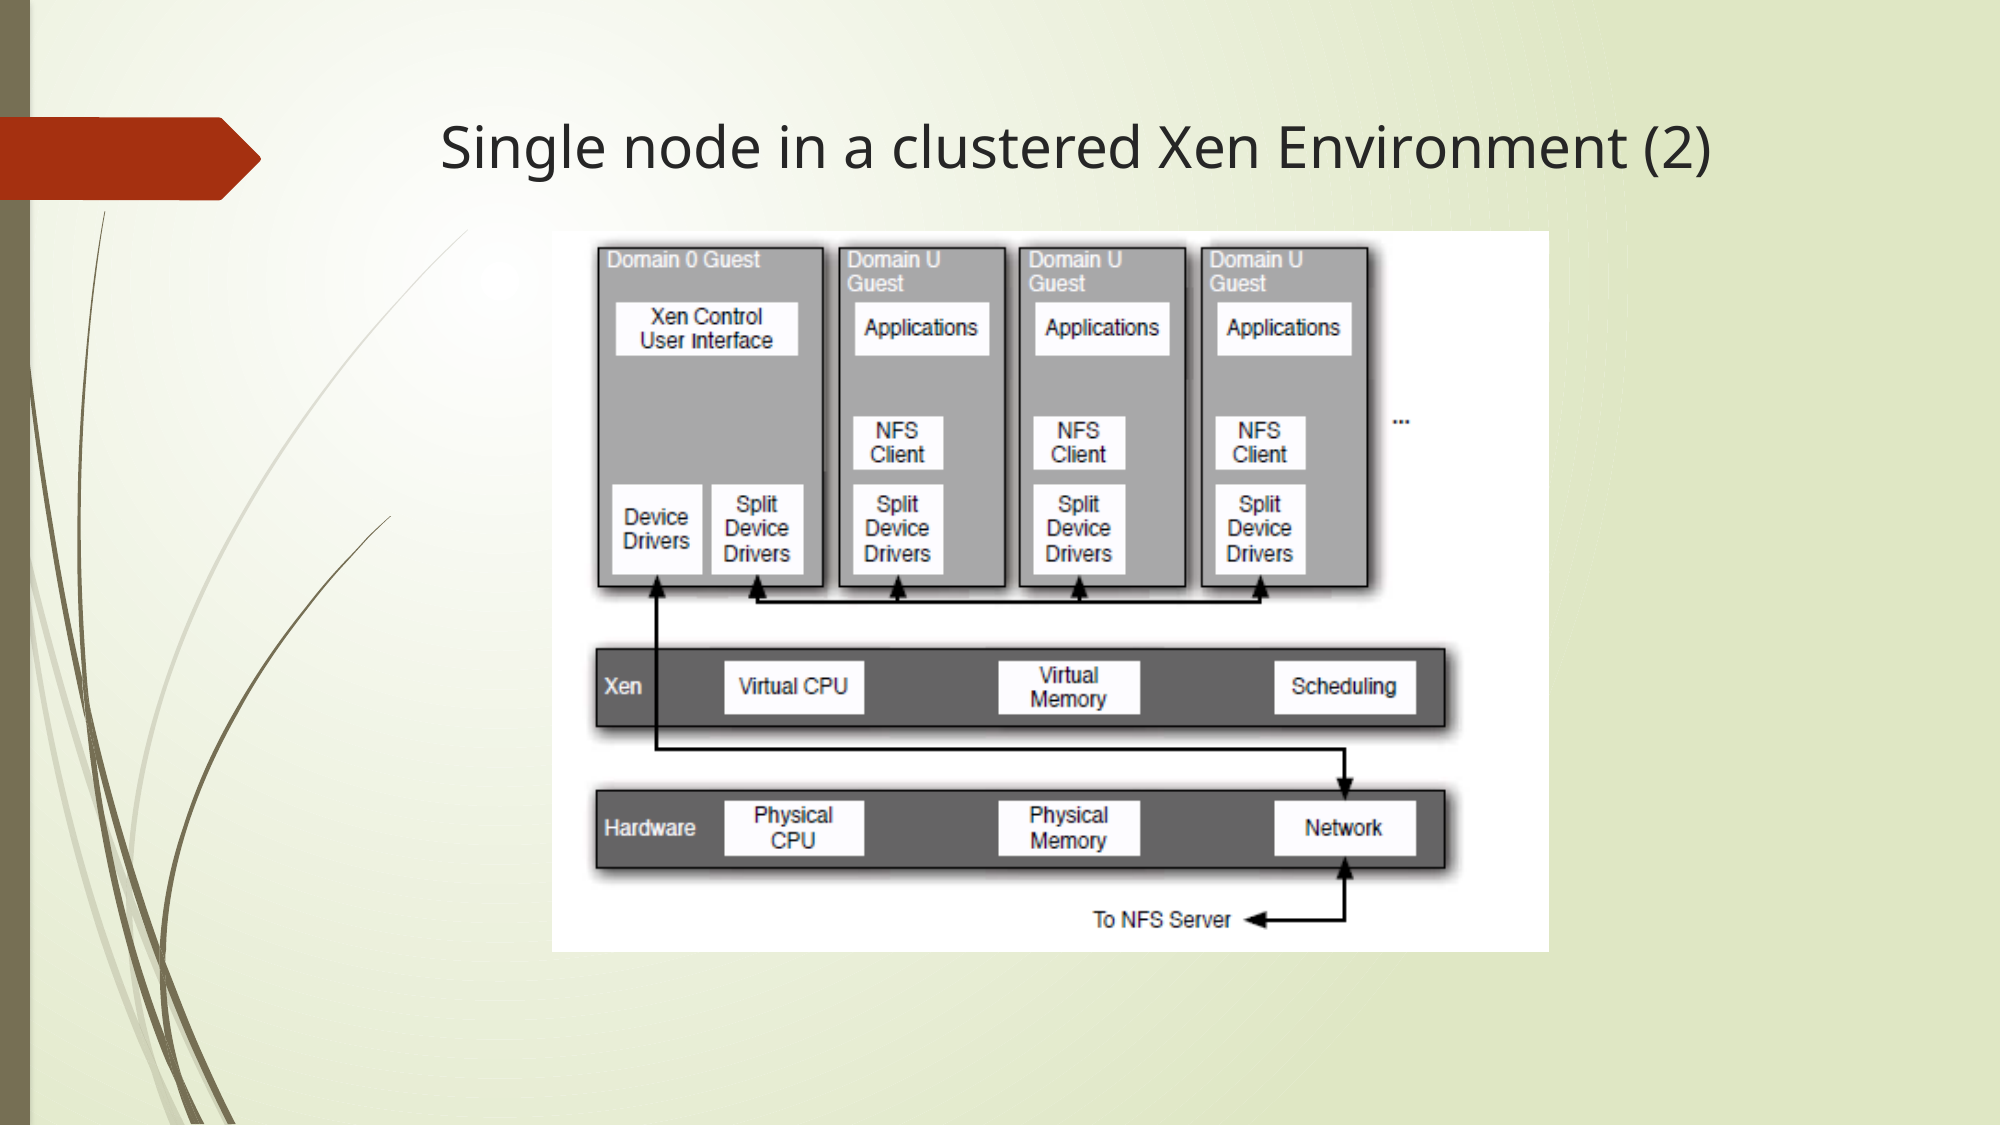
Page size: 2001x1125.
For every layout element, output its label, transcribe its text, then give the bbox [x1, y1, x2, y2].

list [552, 230, 1549, 952]
title Single node in a clustered Xen Environment (2) [425, 102, 1888, 313]
